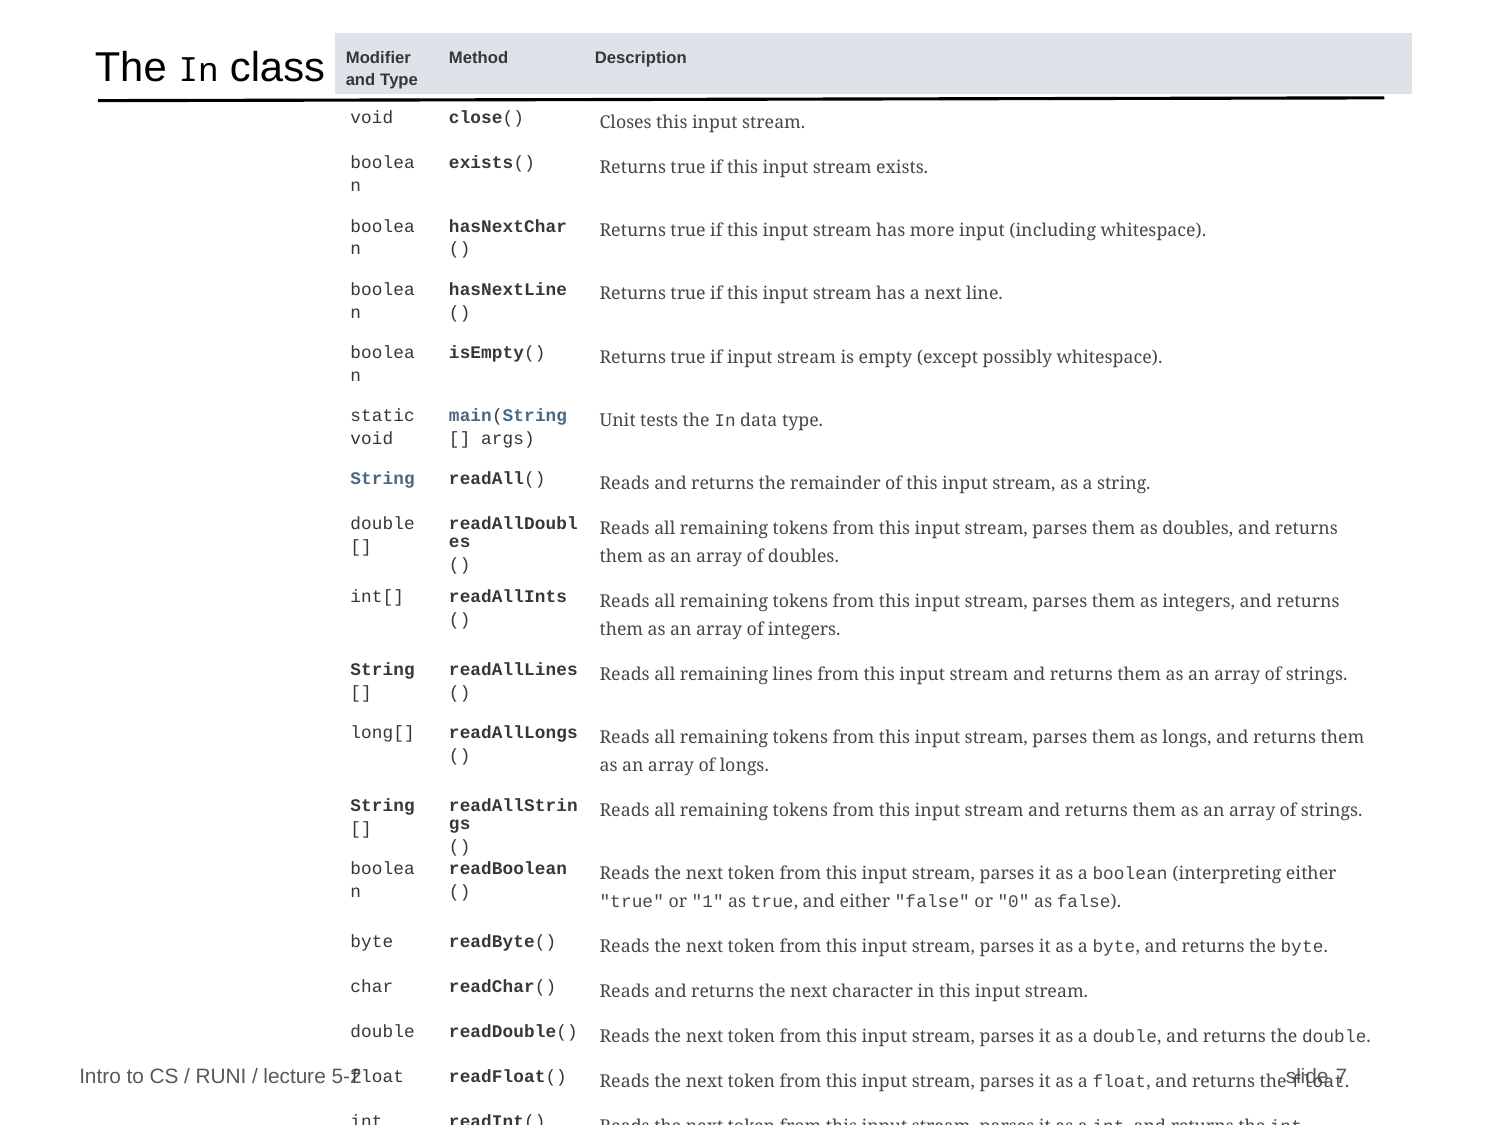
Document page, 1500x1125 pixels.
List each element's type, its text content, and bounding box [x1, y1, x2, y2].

table_cell Reads all remaining tokens from this input stream, parses them as integers, and returns them as an array of integers. [584, 572, 1412, 645]
table_cell boolean [335, 139, 438, 202]
table_cell Reads and returns the remainder of this input stream, as a string. [584, 454, 1412, 499]
table_cell isEmpty() [438, 328, 584, 391]
table_cell int [335, 1098, 438, 1125]
table_cell String[] [335, 645, 438, 708]
table_cell Reads the next token from this input stream, parses it as a double, and returns the double. [584, 1008, 1412, 1053]
table_header Modifier and Type [335, 33, 438, 94]
table_cell readAllStrings() [438, 781, 584, 844]
table_cell double [335, 1008, 438, 1053]
table_cell main​(String[] args) [438, 391, 584, 454]
table_cell Reads the next token from this input stream, parses it as a int, and returns the int. [584, 1098, 1412, 1125]
table_cell readAllDoubles() [438, 499, 584, 572]
table_cell boolean [335, 844, 438, 917]
table_cell int[] [335, 572, 438, 645]
table_cell void [335, 94, 438, 139]
table_cell readAll() [438, 454, 584, 499]
table_cell Reads the next token from this input stream, parses it as a float, and returns the float. [584, 1053, 1412, 1098]
table_cell Closes this input stream. [584, 94, 1412, 139]
table_cell Returns true if this input stream has more input (including whitespace). [584, 202, 1412, 265]
table_cell readChar() [438, 962, 584, 1008]
table_cell float [335, 1053, 438, 1098]
table_cell double[] [335, 499, 438, 572]
table_cell readDouble() [438, 1008, 584, 1053]
table_cell hasNextChar() [438, 202, 584, 265]
table_cell Returns true if this input stream exists. [584, 139, 1412, 202]
table_cell Reads and returns the next character in this input stream. [584, 962, 1412, 1008]
table_cell readAllInts() [438, 572, 584, 645]
table_cell exists() [438, 139, 584, 202]
table_header Method [438, 33, 584, 94]
table_cell readByte() [438, 917, 584, 962]
table_header Description [584, 33, 1412, 94]
table_cell Unit tests the In data type. [584, 391, 1412, 454]
table_cell static void [335, 391, 438, 454]
table_cell String [335, 454, 438, 499]
table_cell Reads all remaining tokens from this input stream, parses them as doubles, and returns them as an array of doubles. [584, 499, 1412, 572]
table_cell String[] [335, 781, 438, 844]
table_cell boolean [335, 265, 438, 328]
table_cell readAllLines() [438, 645, 584, 708]
table_cell Reads all remaining tokens from this input stream, parses them as longs, and returns them as an array of longs. [584, 708, 1412, 781]
table_cell byte [335, 917, 438, 962]
table_cell Returns true if input stream is empty (except possibly whitespace). [584, 328, 1412, 391]
table_cell close() [438, 94, 584, 139]
title The In class [79, 33, 335, 109]
table_cell char [335, 962, 438, 1008]
table_cell boolean [335, 202, 438, 265]
table_cell readFloat() [438, 1053, 584, 1098]
table_cell readInt() [438, 1098, 584, 1125]
table_cell hasNextLine() [438, 265, 584, 328]
table_cell readAllLongs() [438, 708, 584, 781]
table_cell Reads the next token from this input stream, parses it as a byte, and returns the byte. [584, 917, 1412, 962]
table_cell long[] [335, 708, 438, 781]
table_cell boolean [335, 328, 438, 391]
table_cell Reads the next token from this input stream, parses it as a boolean (interpreting either "true" or "1" as true, and either "false" or "0" as false). [584, 844, 1412, 917]
table_cell Returns true if this input stream has a next line. [584, 265, 1412, 328]
table_cell Reads all remaining tokens from this input stream and returns them as an array of strings. [584, 781, 1412, 844]
table_cell Reads all remaining lines from this input stream and returns them as an array of strings. [584, 645, 1412, 708]
table_cell readBoolean() [438, 844, 584, 917]
